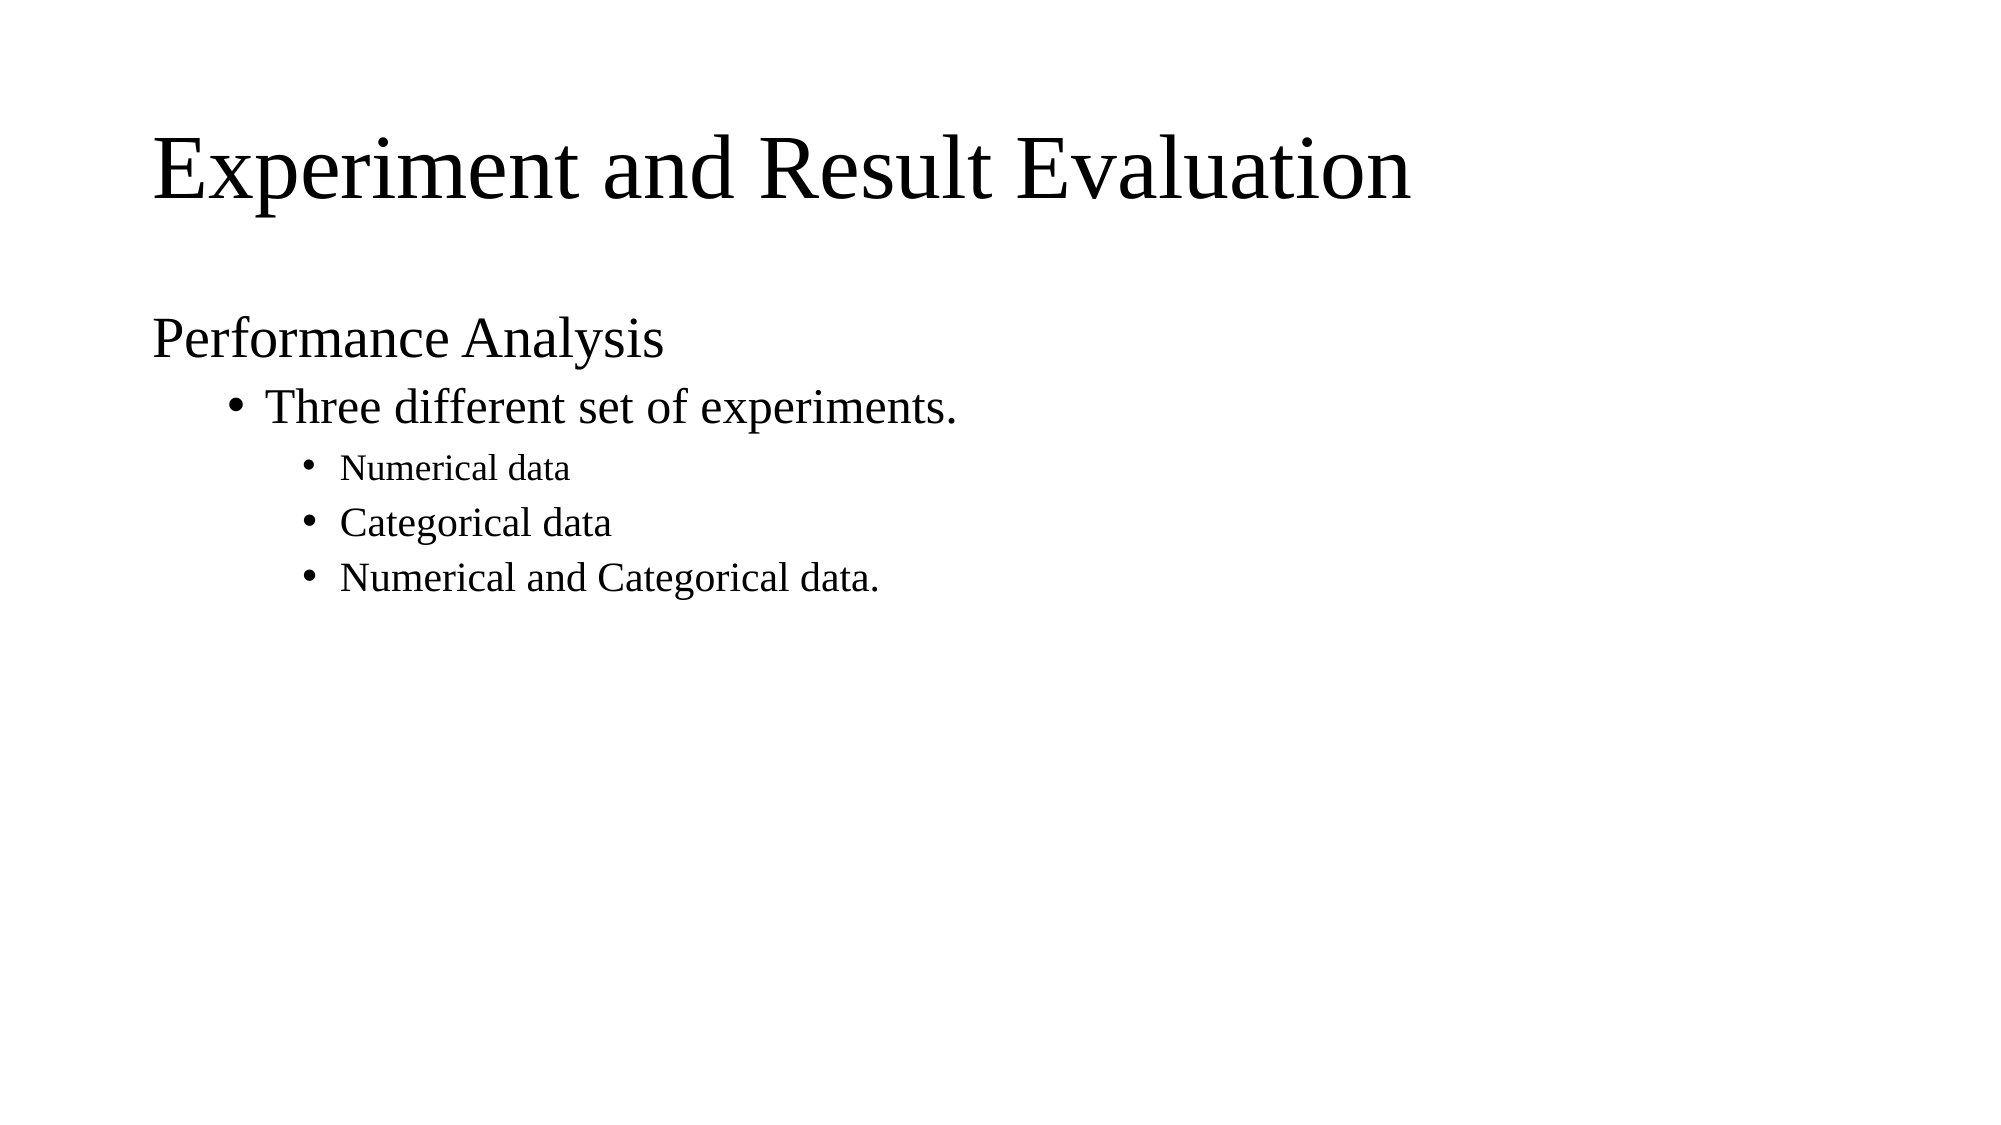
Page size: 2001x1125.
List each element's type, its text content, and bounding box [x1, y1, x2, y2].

list Performance Analysis Three different set of experiments. Numerical data Categorical data Numerical and Categorical data. [137, 299, 1863, 1014]
title Experiment and Result Evaluation [137, 59, 1863, 278]
